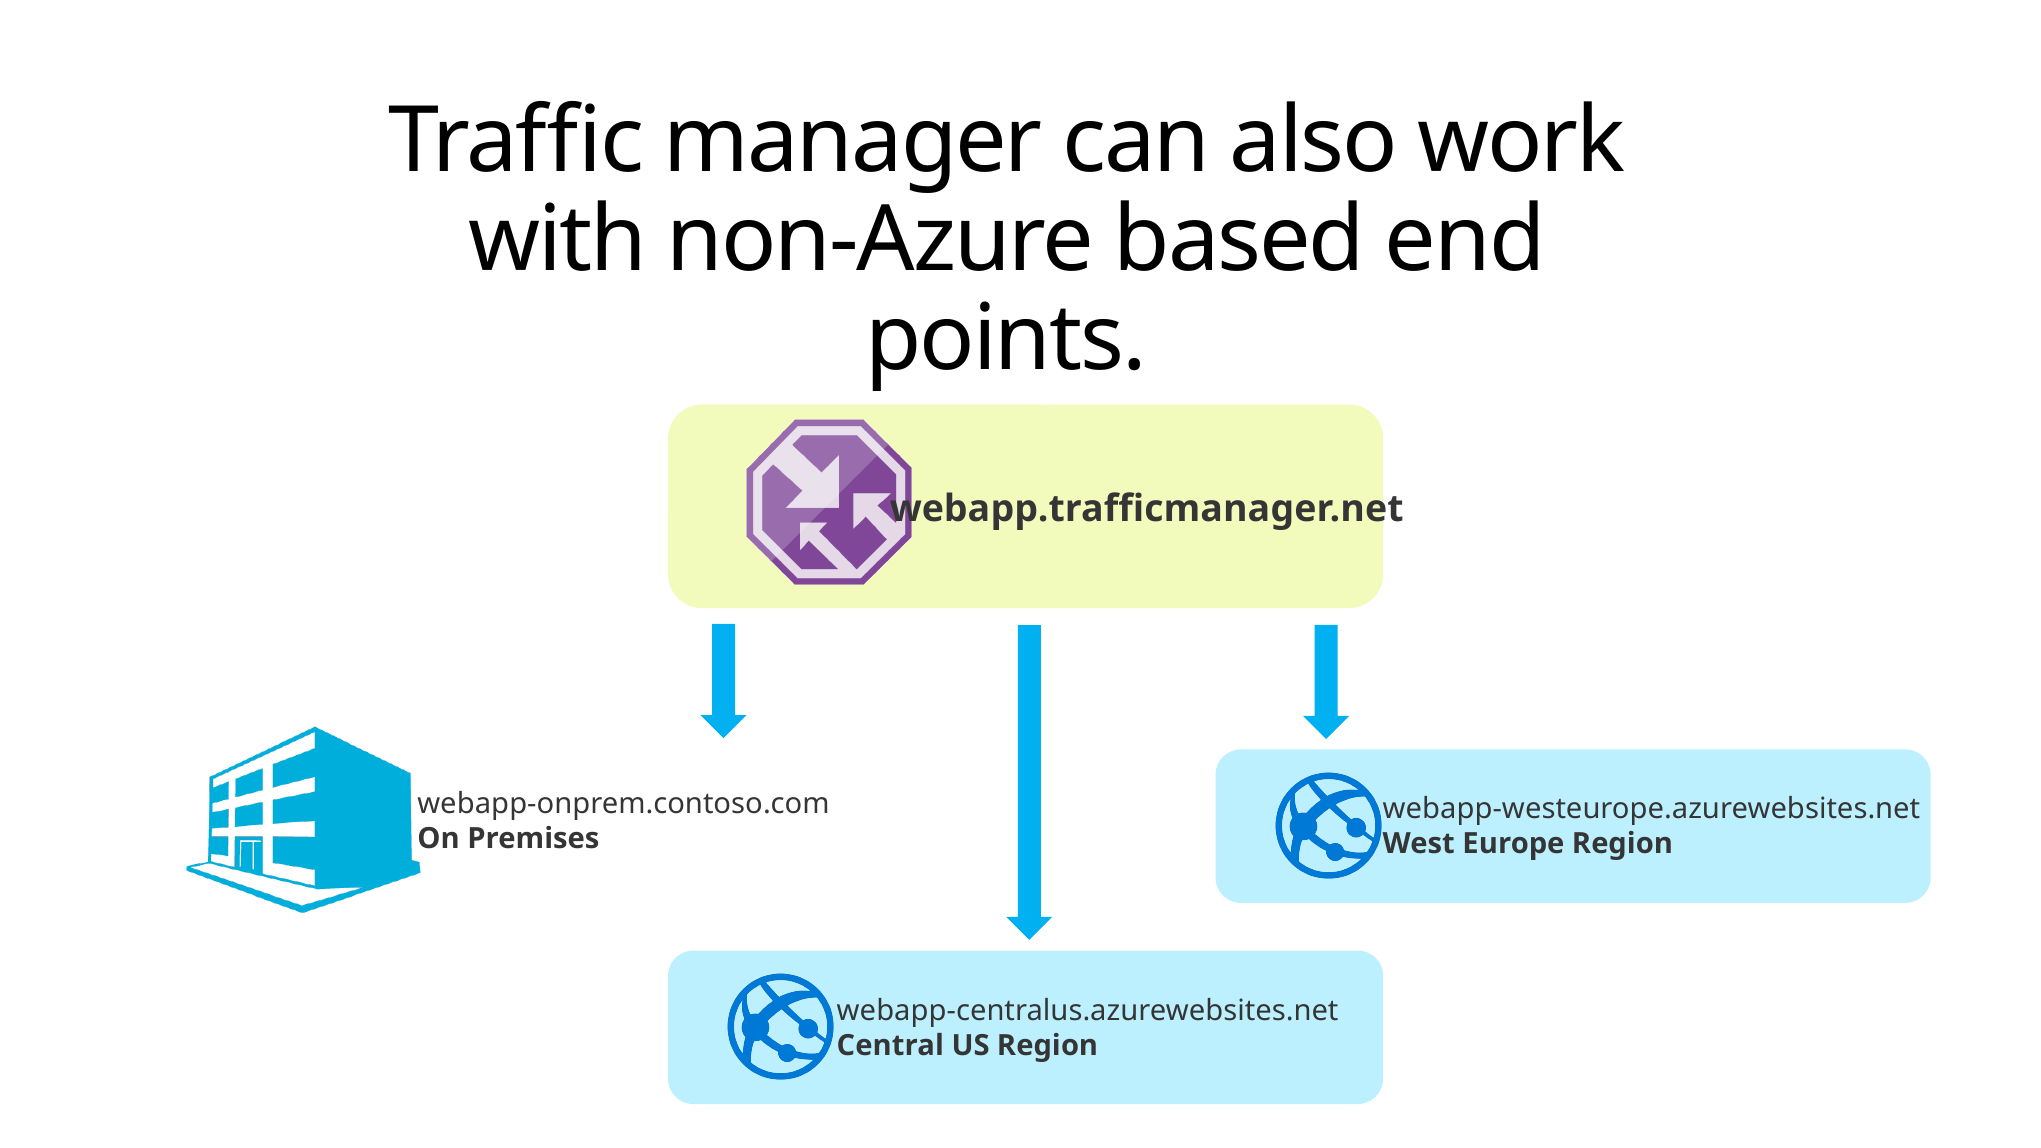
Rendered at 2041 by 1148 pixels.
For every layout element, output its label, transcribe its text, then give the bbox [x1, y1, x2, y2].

text_box [667, 949, 1385, 1105]
text_box webapp-centralus.azurewebsites.net Central US Region [835, 983, 1354, 1069]
text_box [1005, 624, 1054, 941]
text_box [1214, 748, 1932, 904]
text_box webapp-onprem.contoso.com On Premises [439, 776, 845, 862]
text_box [699, 623, 748, 739]
text_box [667, 403, 1385, 609]
picture [746, 419, 913, 585]
text_box [1302, 624, 1350, 740]
title Traffic manager can also work with non-Azure based end points. [315, 77, 1698, 349]
text_box webapp.trafficmanager.net [913, 476, 1419, 537]
picture [137, 669, 439, 970]
picture [1274, 771, 1382, 879]
picture [727, 972, 835, 1080]
text_box webapp-westeurope.azurewebsites.net West Europe Region [1382, 782, 1936, 867]
